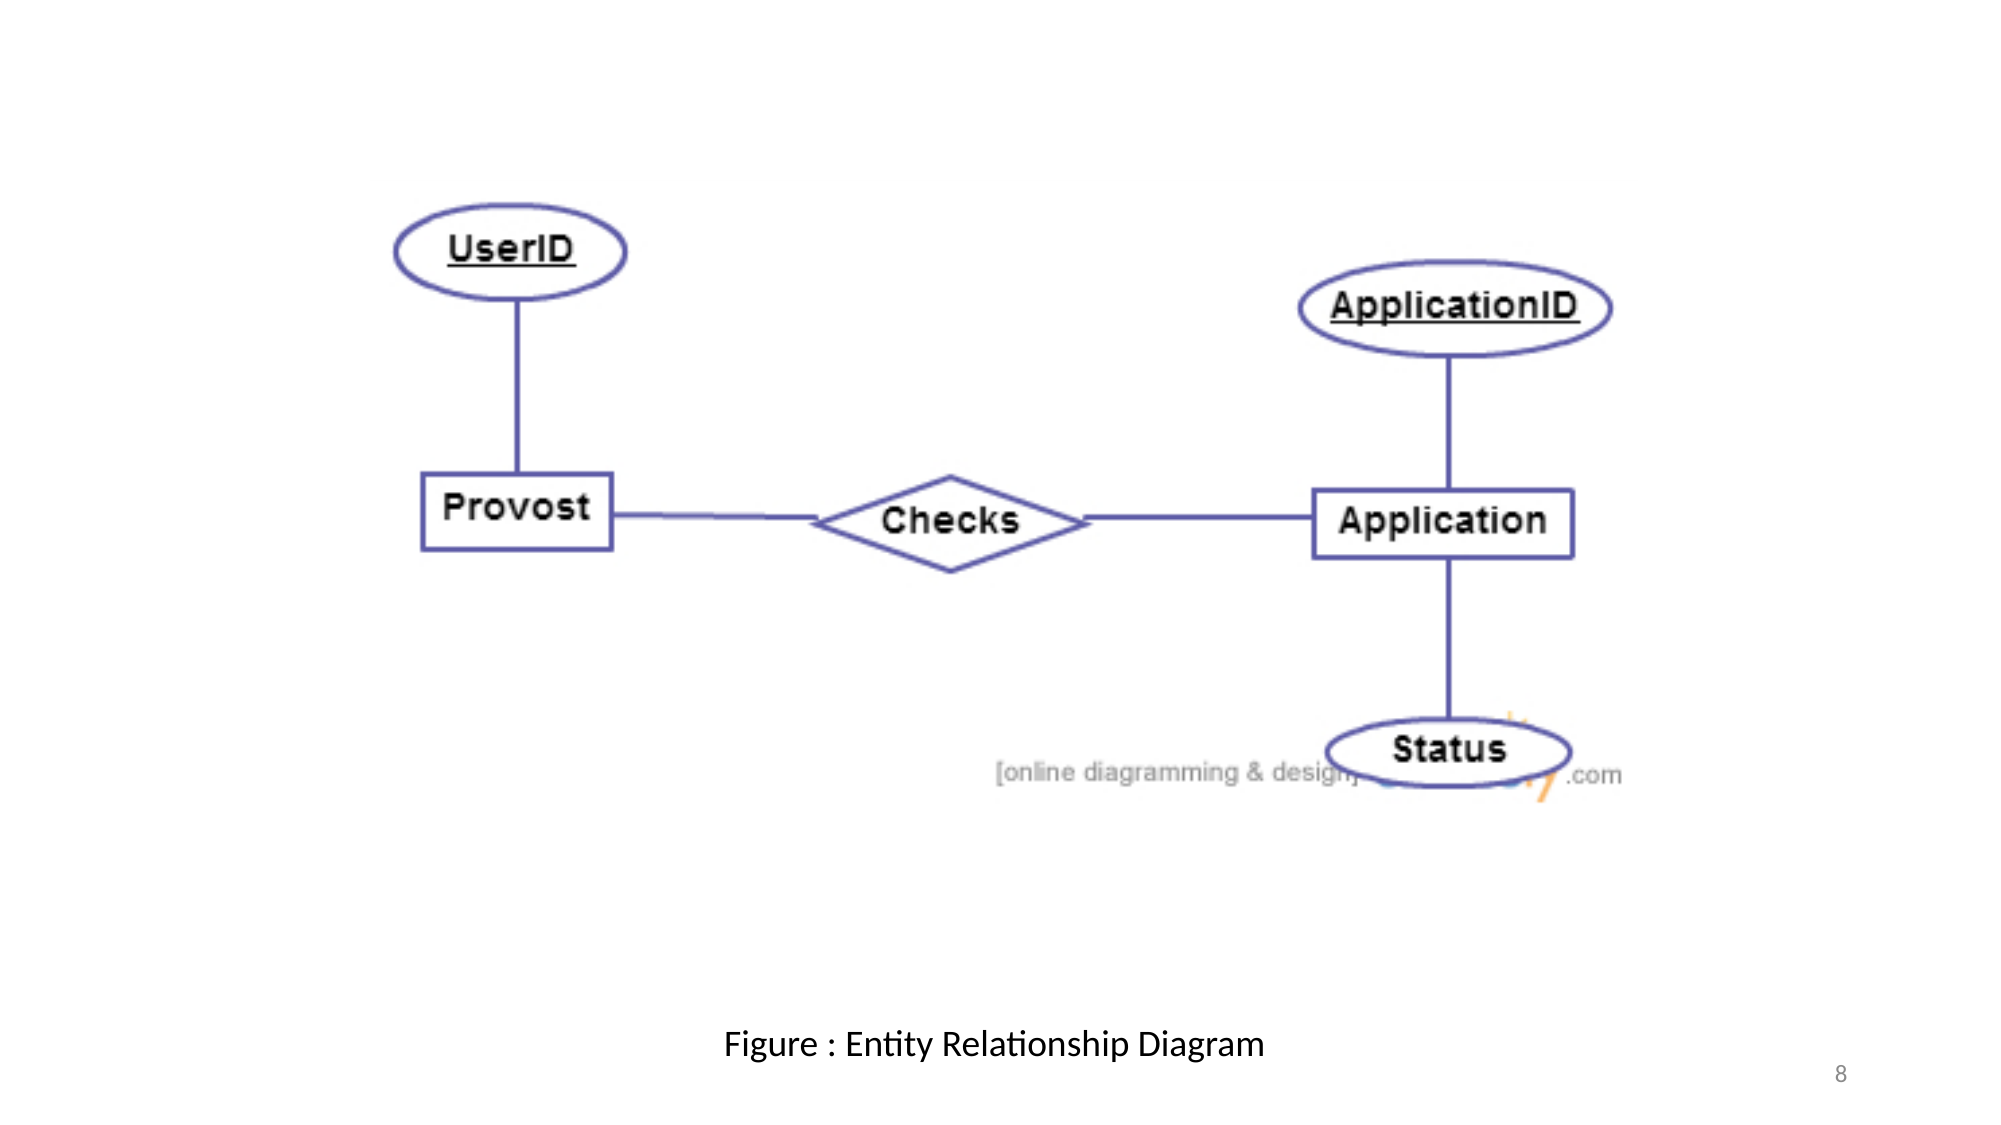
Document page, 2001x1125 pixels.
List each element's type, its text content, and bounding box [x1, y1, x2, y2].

text_box Figure : Entity Relationship Diagram [709, 1011, 1281, 1072]
picture [370, 179, 1638, 814]
slide_number 8 [1412, 1042, 1863, 1103]
